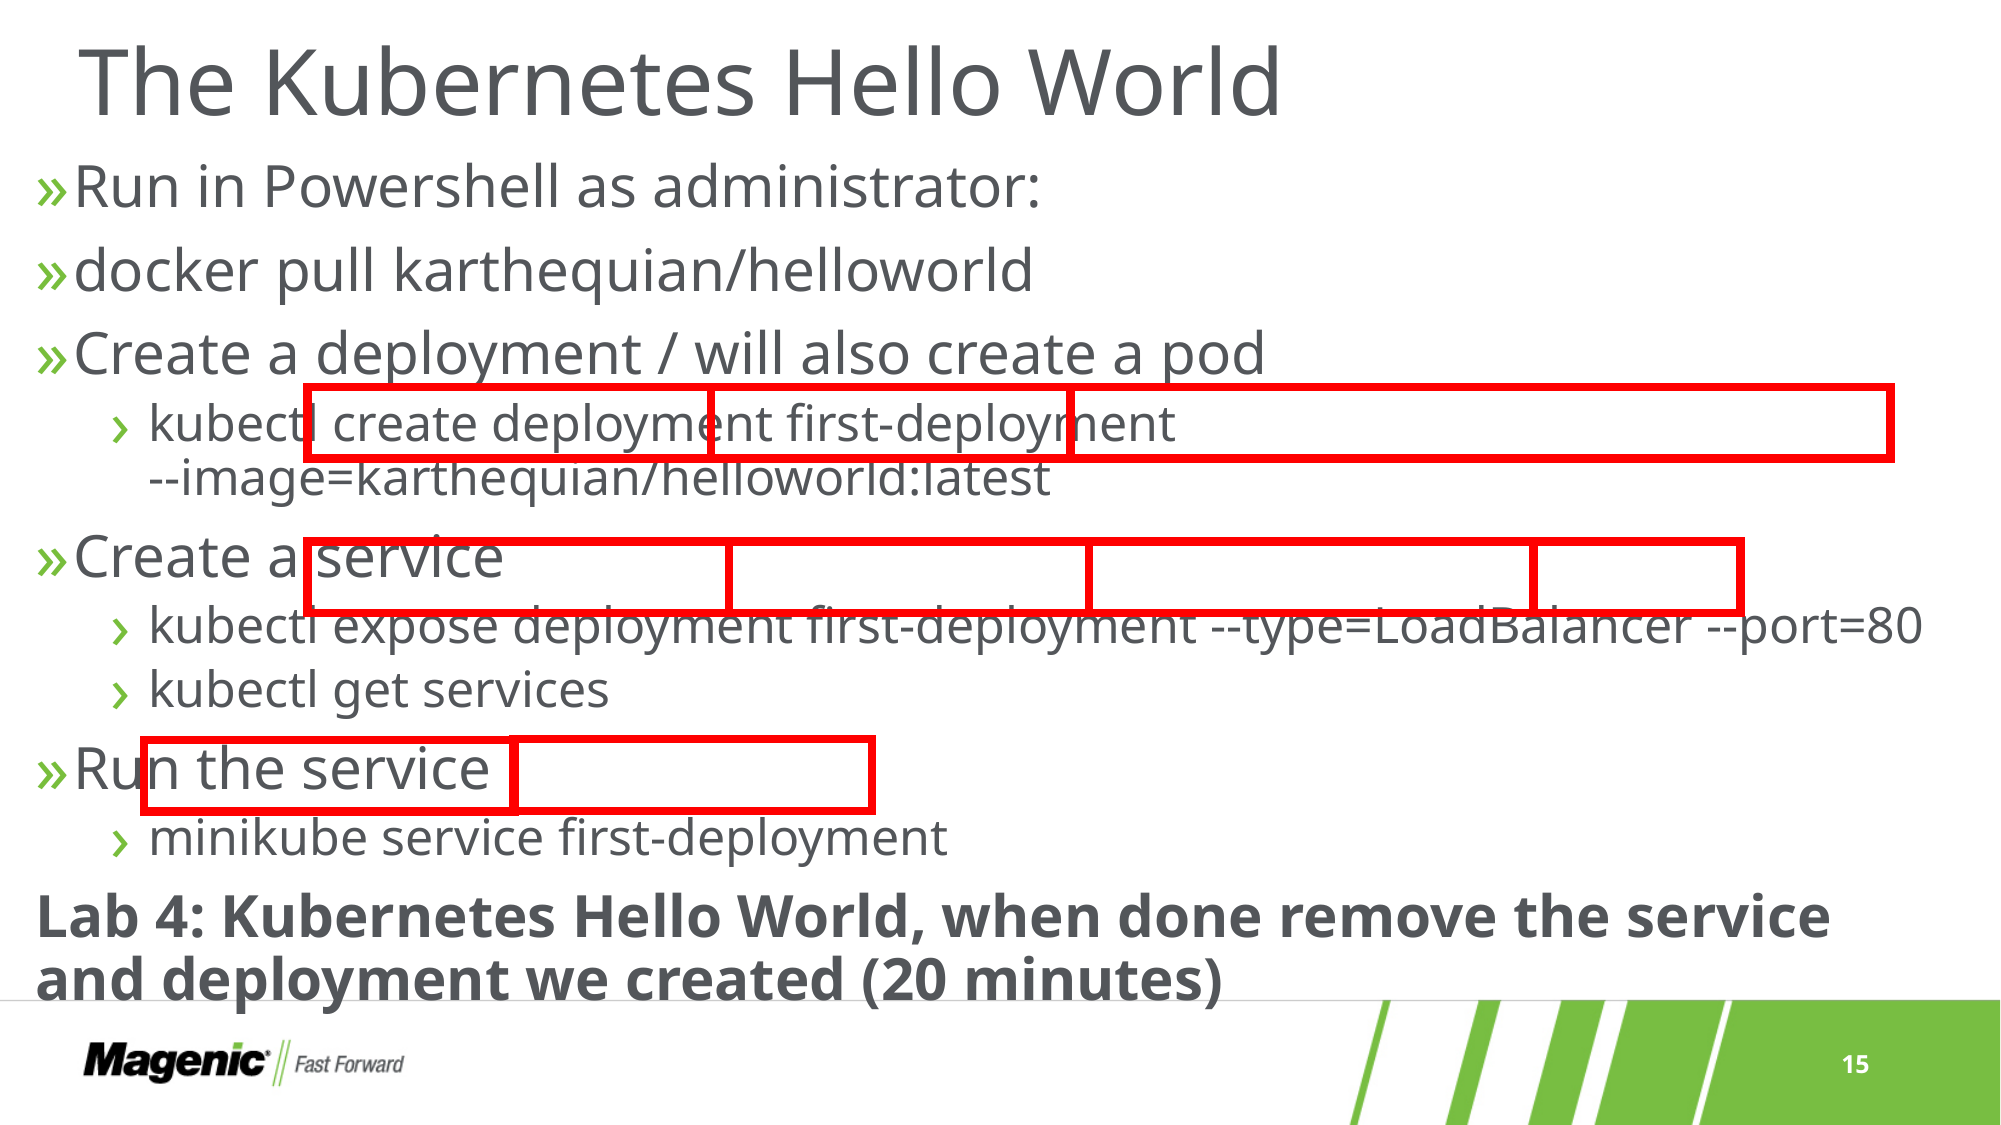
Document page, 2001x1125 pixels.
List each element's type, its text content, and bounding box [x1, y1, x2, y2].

text_box [1533, 541, 1741, 614]
title The Kubernetes Hello World [63, 41, 1938, 131]
text_box [512, 738, 873, 812]
text_box [710, 386, 1070, 460]
text_box [1070, 386, 1891, 460]
text_box [143, 739, 516, 813]
picture [0, 0, 2001, 1125]
text_box [728, 541, 1088, 614]
text_box [1088, 541, 1533, 614]
text_box [306, 541, 728, 614]
text_box [307, 386, 710, 460]
list Run in Powershell as administrator: docker pull karthequian/helloworld Create a deployment / will also create a pod kubectl create deployment first-deployment --image=karthequian/helloworld:latest Create a service kubectl expose deployment first-deployment --type=LoadBalancer --port=80 kubectl get services Run the service minikube service first-deployment Lab 4: Kubernetes Hello World, when done remove the service and deployment we created (20 minutes) [20, 149, 1971, 939]
